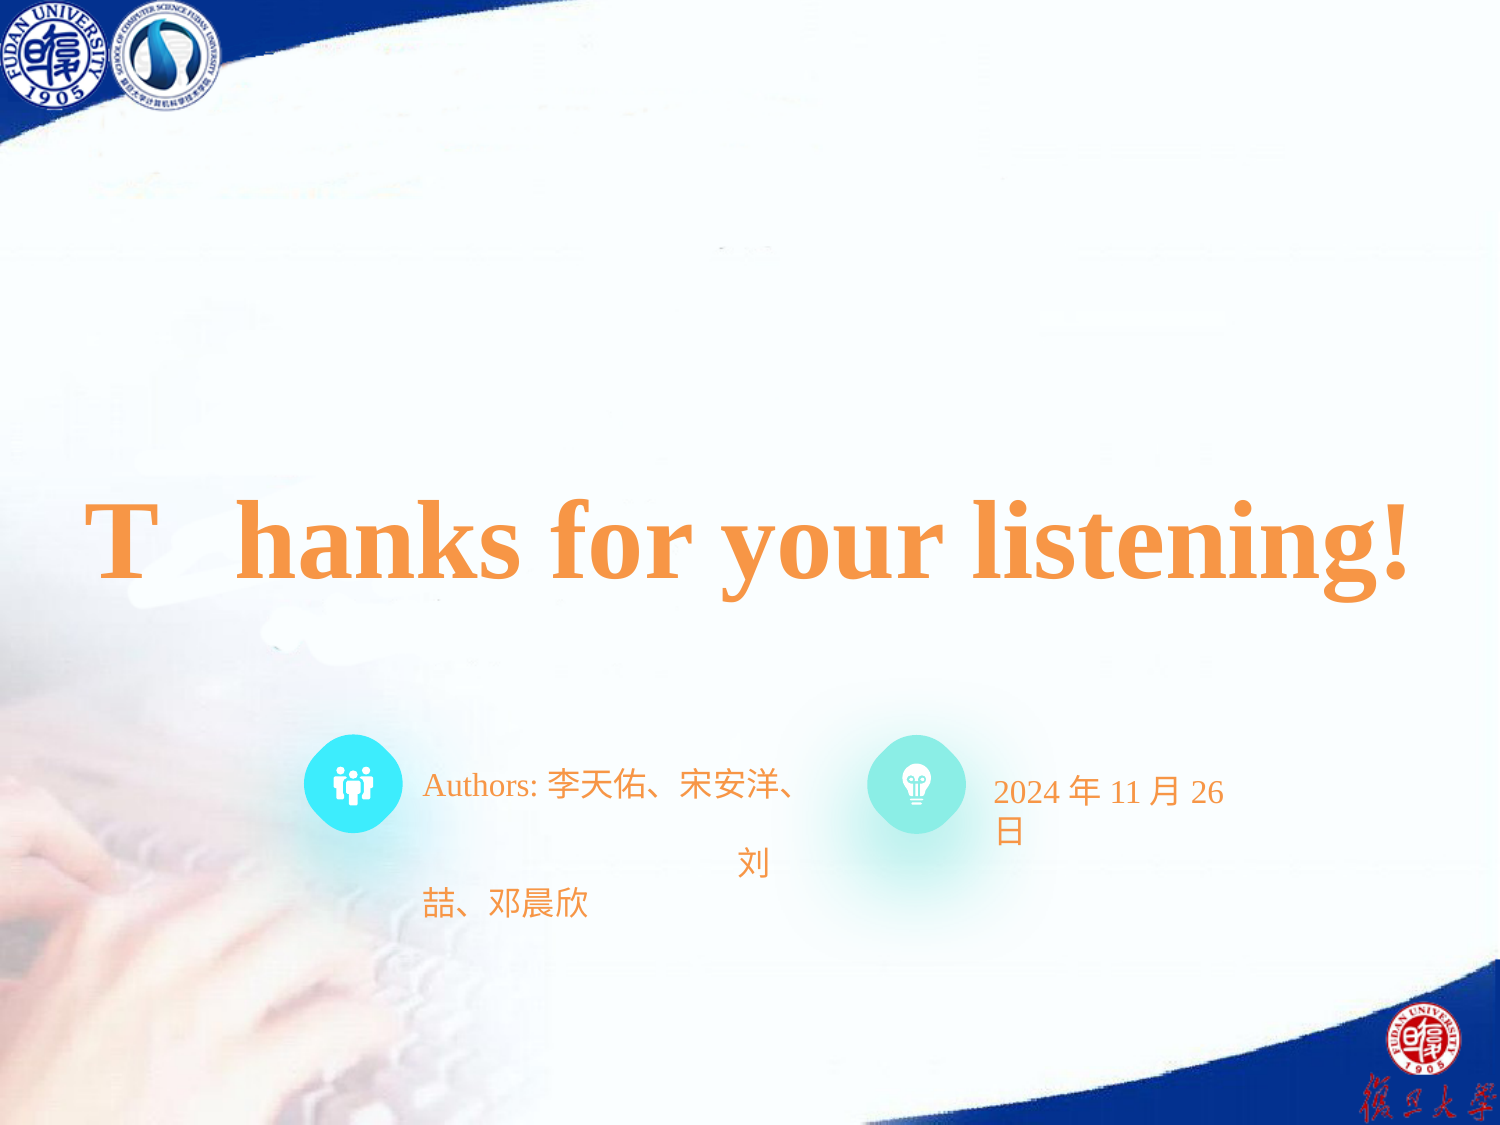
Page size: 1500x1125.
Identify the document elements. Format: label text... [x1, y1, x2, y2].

text_box [336, 766, 345, 775]
text_box 2024年11月26日 [978, 762, 1245, 858]
text_box [361, 766, 371, 775]
text_box [902, 763, 932, 797]
text_box T hanks for your listening! [69, 459, 1431, 609]
text_box Authors:李天佑、宋安洋、 刘喆、邓晨欣 [407, 755, 814, 930]
text_box [346, 780, 361, 806]
text_box [348, 770, 358, 779]
text_box [303, 734, 403, 834]
text_box [333, 776, 348, 800]
text_box [867, 734, 966, 834]
text_box [359, 776, 374, 800]
picture [0, 0, 1500, 1125]
